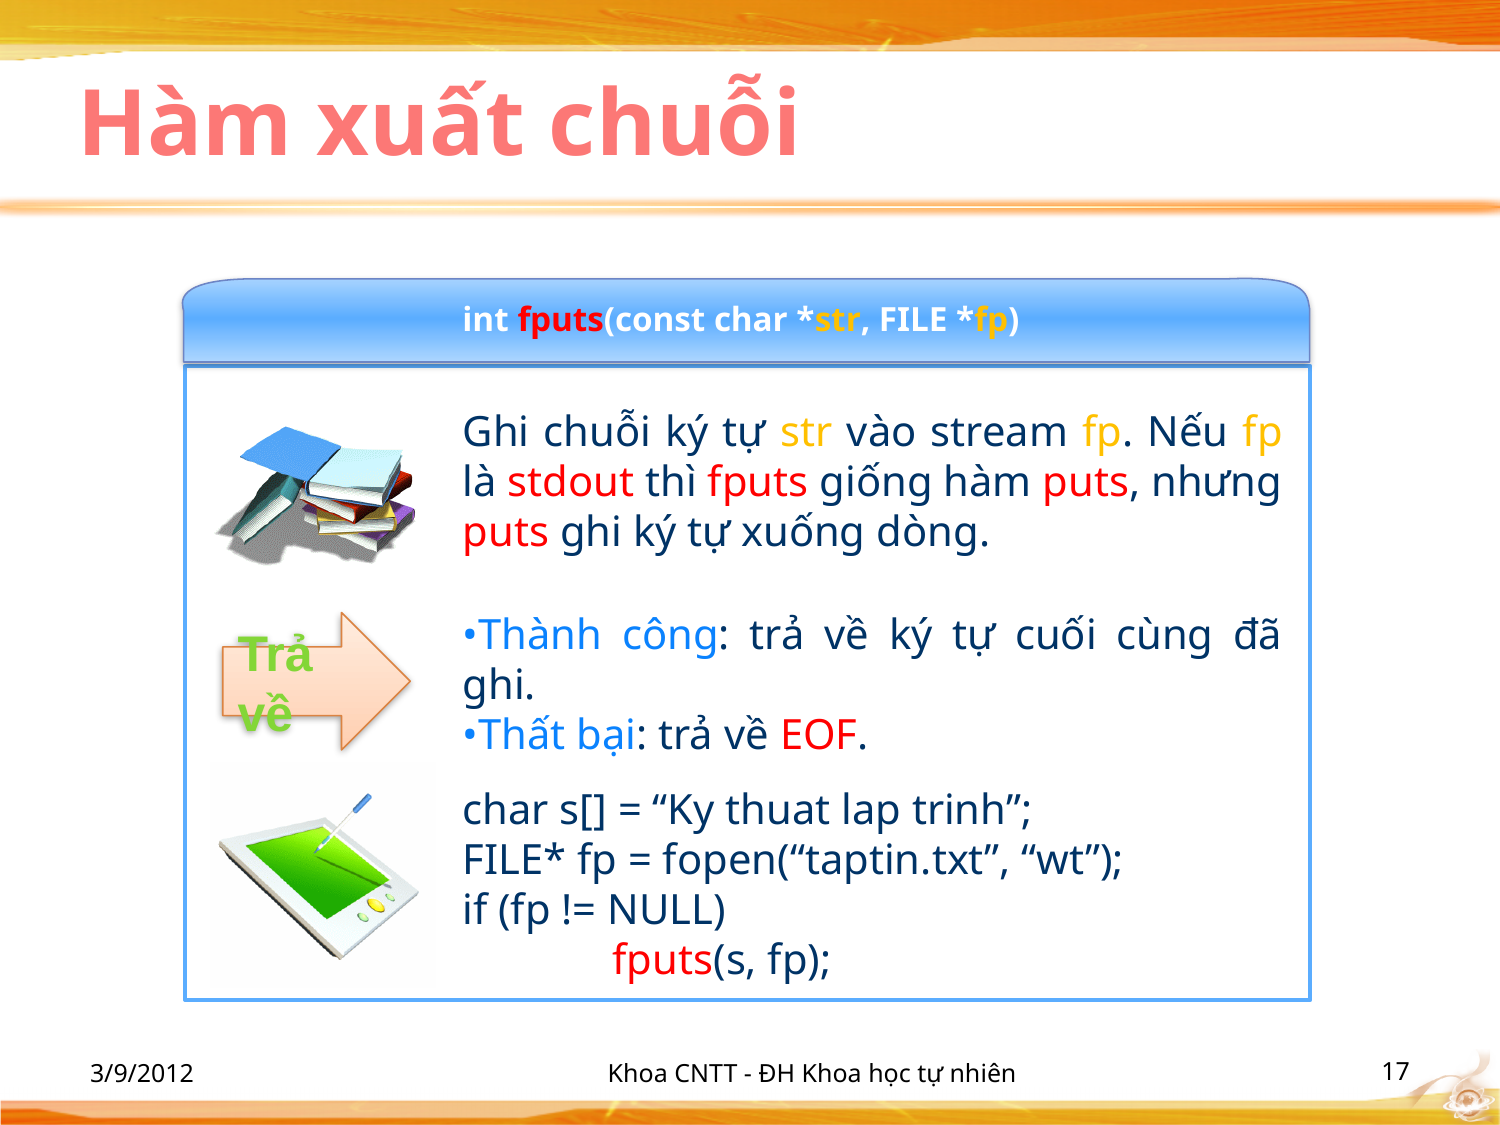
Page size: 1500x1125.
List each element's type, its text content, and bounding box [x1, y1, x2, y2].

text_box Ghi chuỗi ký tự str vào stream fp. Nếu fp là stdout thì fputs giống hàm puts, nhưng puts ghi ký tự xuống dòng. [453, 384, 1298, 575]
title Hàm xuất chuỗi [62, 24, 1475, 213]
footer Khoa CNTT - ĐH Khoa học tự nhiên [312, 1042, 1313, 1103]
picture [2, 1049, 1500, 1125]
text_box int fputs(const char *str, FILE *fp) [182, 278, 1310, 363]
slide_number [75, 1042, 238, 1103]
text_box Trả về [222, 612, 411, 750]
picture [0, 187, 1500, 225]
text_box Thành công: trả về ký tự cuối cùng đã ghi. Thất bại: trả về EOF. [447, 587, 1298, 779]
picture [0, 0, 1500, 63]
slide_number ‹#› [1337, 1042, 1425, 1103]
text_box char s[] = “Ky thuat lap trinh”; FILE* fp = fopen(“taptin.txt”, “wt”); if (fp != NULL) fputs(s, fp); [447, 787, 1298, 979]
picture [197, 374, 448, 575]
text_box [185, 369, 1311, 1000]
picture [209, 762, 436, 988]
